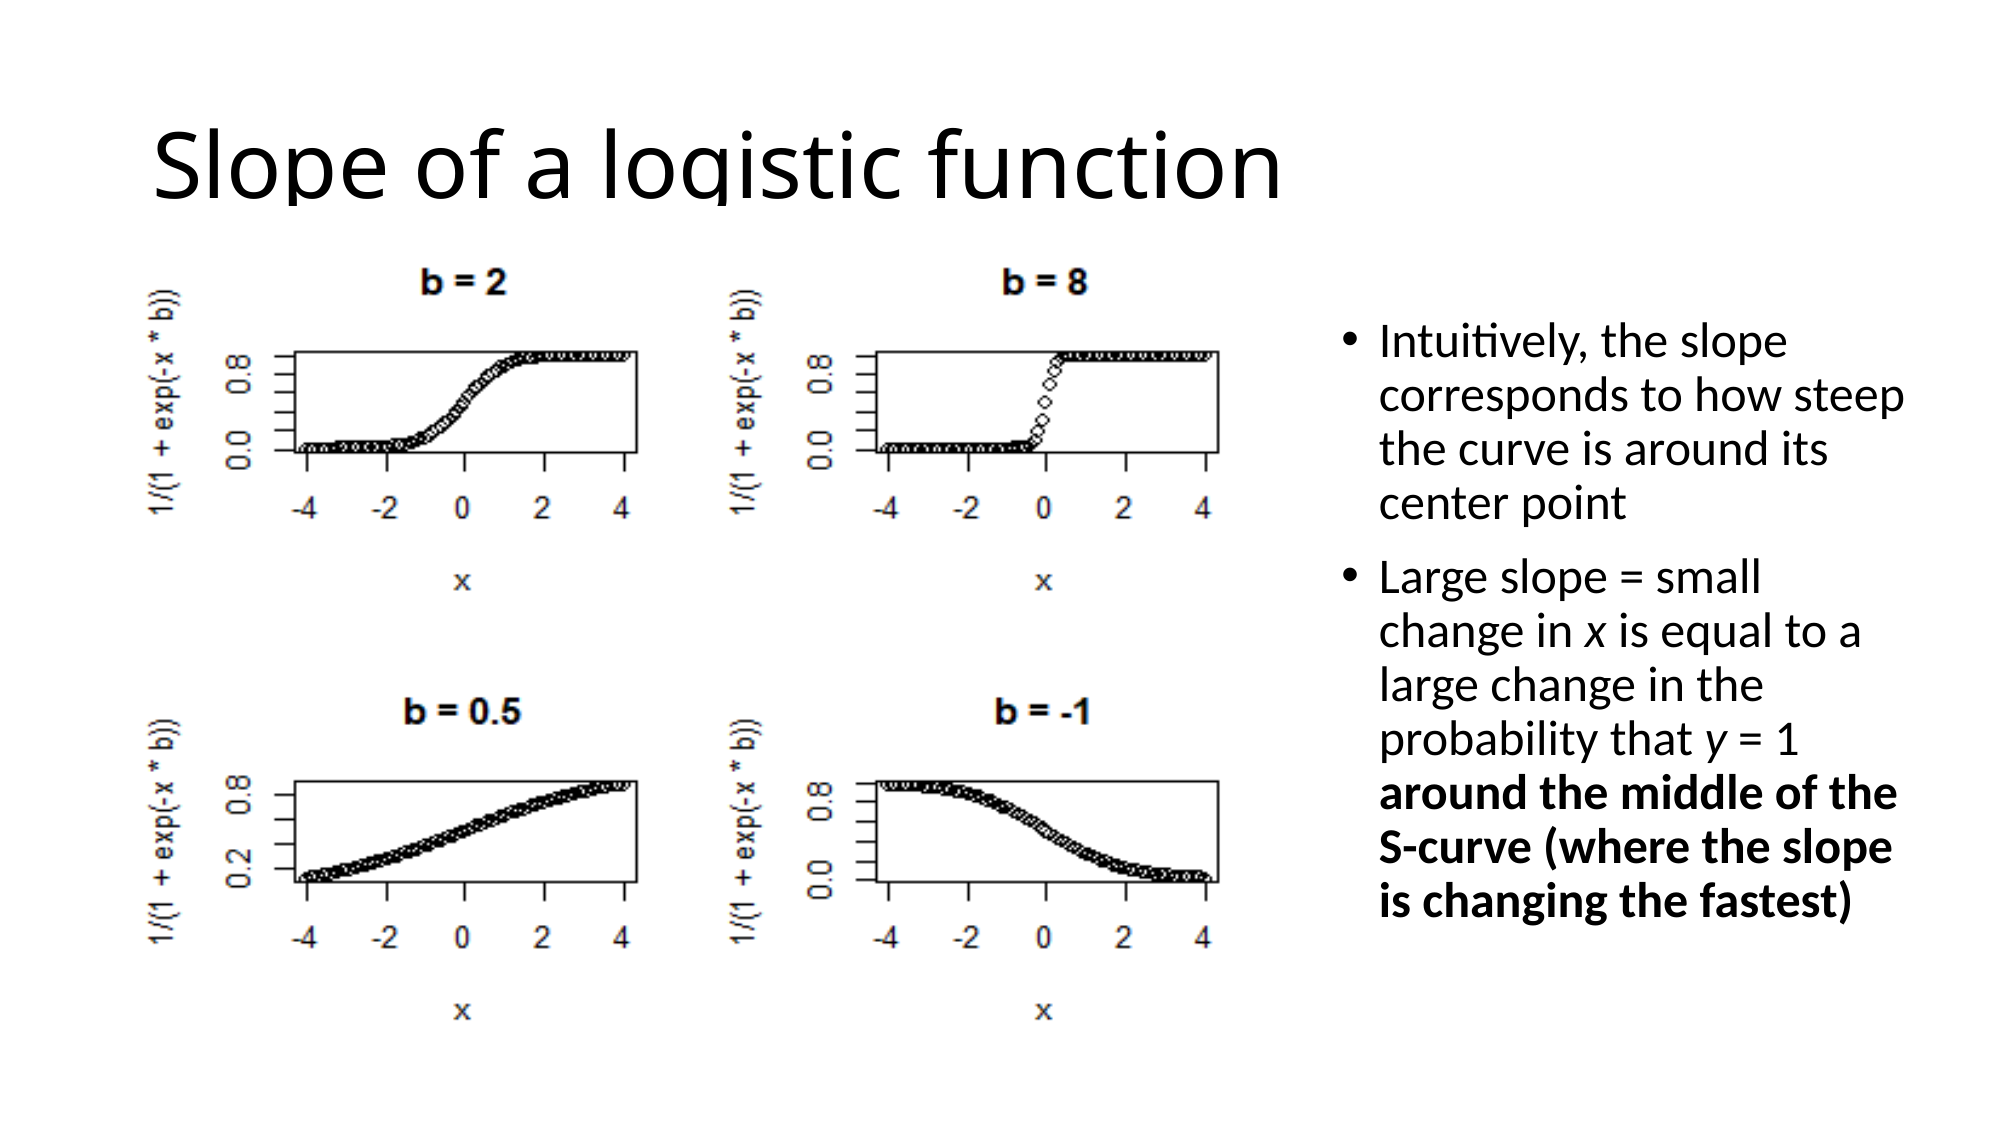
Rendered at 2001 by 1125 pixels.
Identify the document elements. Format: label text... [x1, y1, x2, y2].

title Slope of a logistic function [137, 59, 1863, 278]
list Intuitively, the slope corresponds to how steep the curve is around its center point Large slope = small change in x is equal to a large change in the probability that y = 1 around the middle of the S-curve (where the slope is changing the fastest) [1326, 306, 1929, 1006]
picture [137, 206, 1300, 1065]
